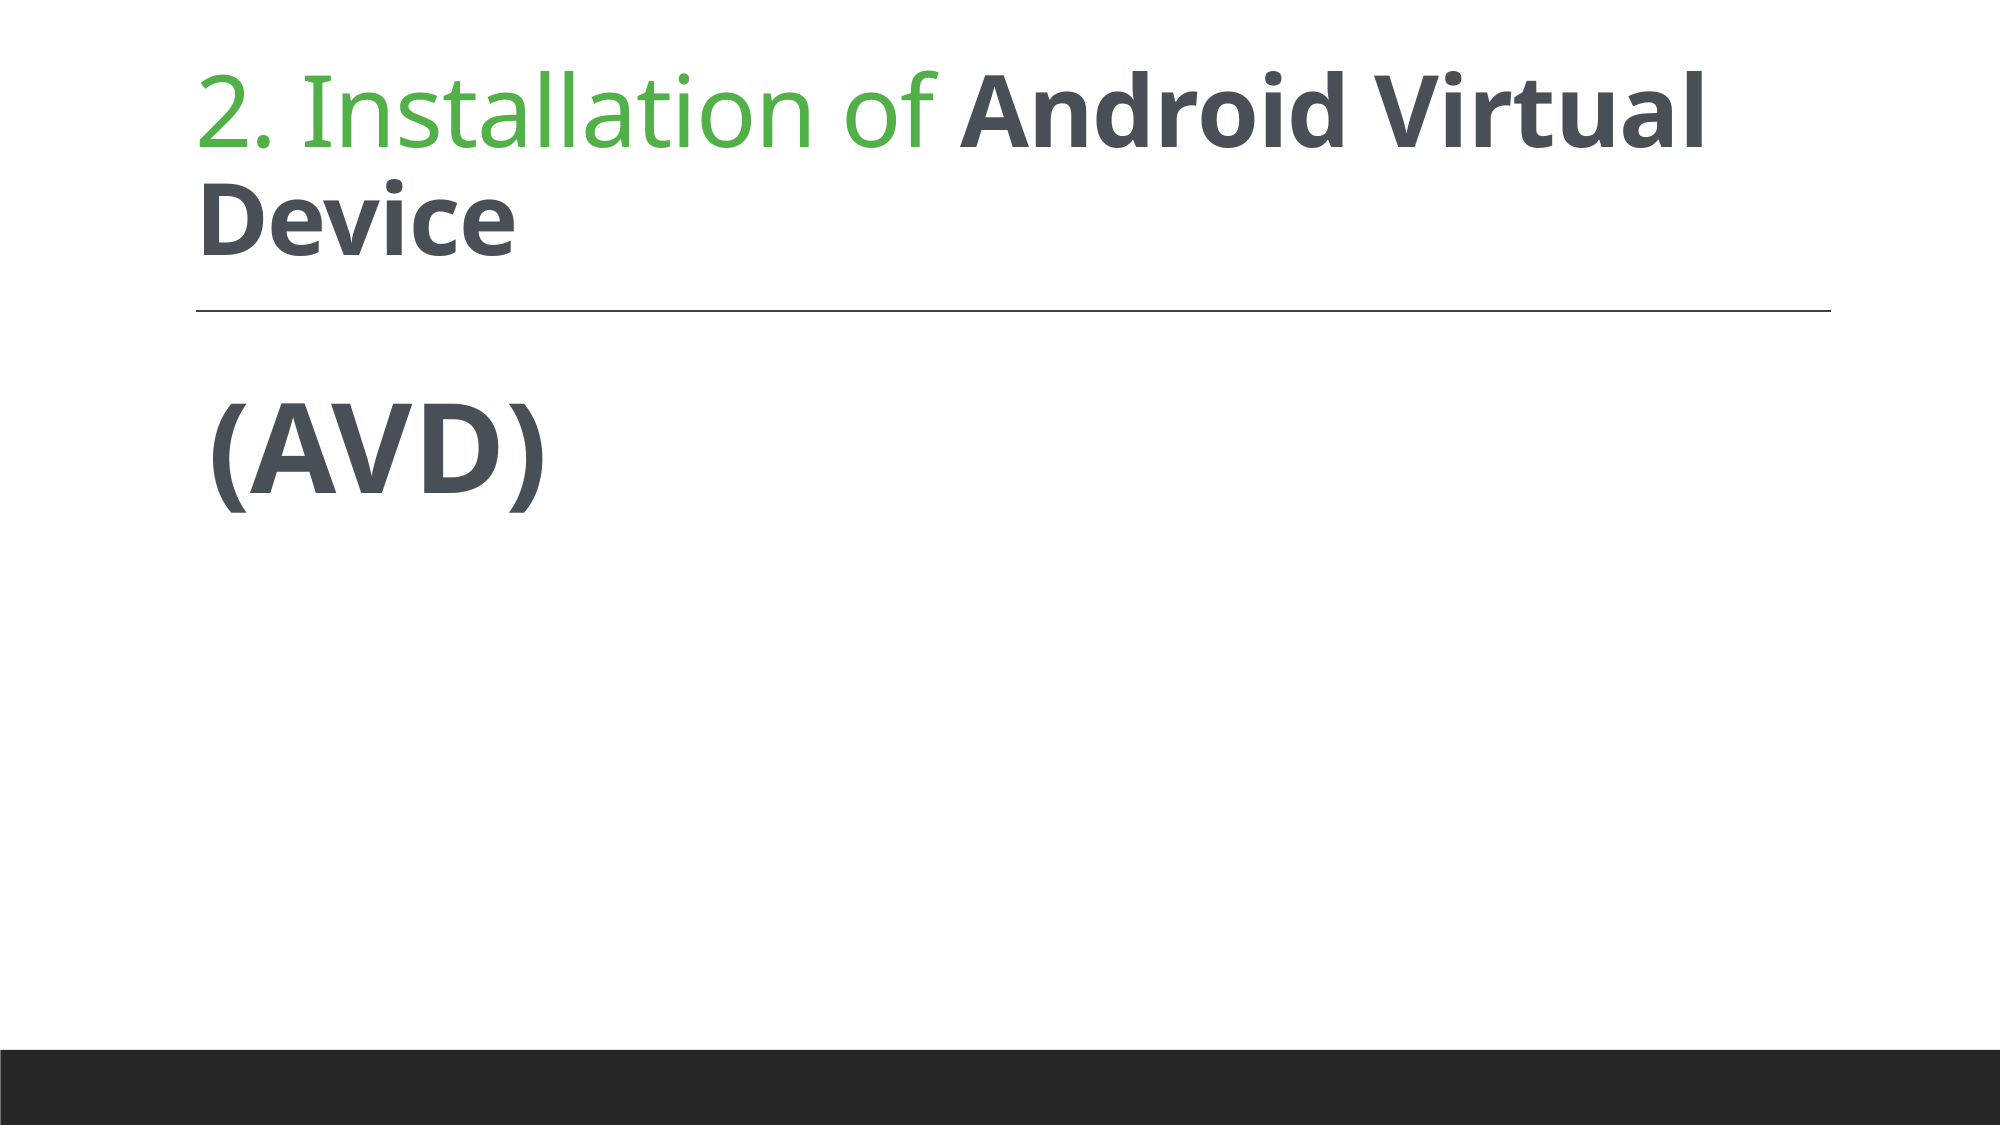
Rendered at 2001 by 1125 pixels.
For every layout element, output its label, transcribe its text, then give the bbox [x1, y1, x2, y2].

list (AVD) [180, 345, 1830, 963]
title 2. Installation of Android Virtual Device [180, 47, 1830, 285]
